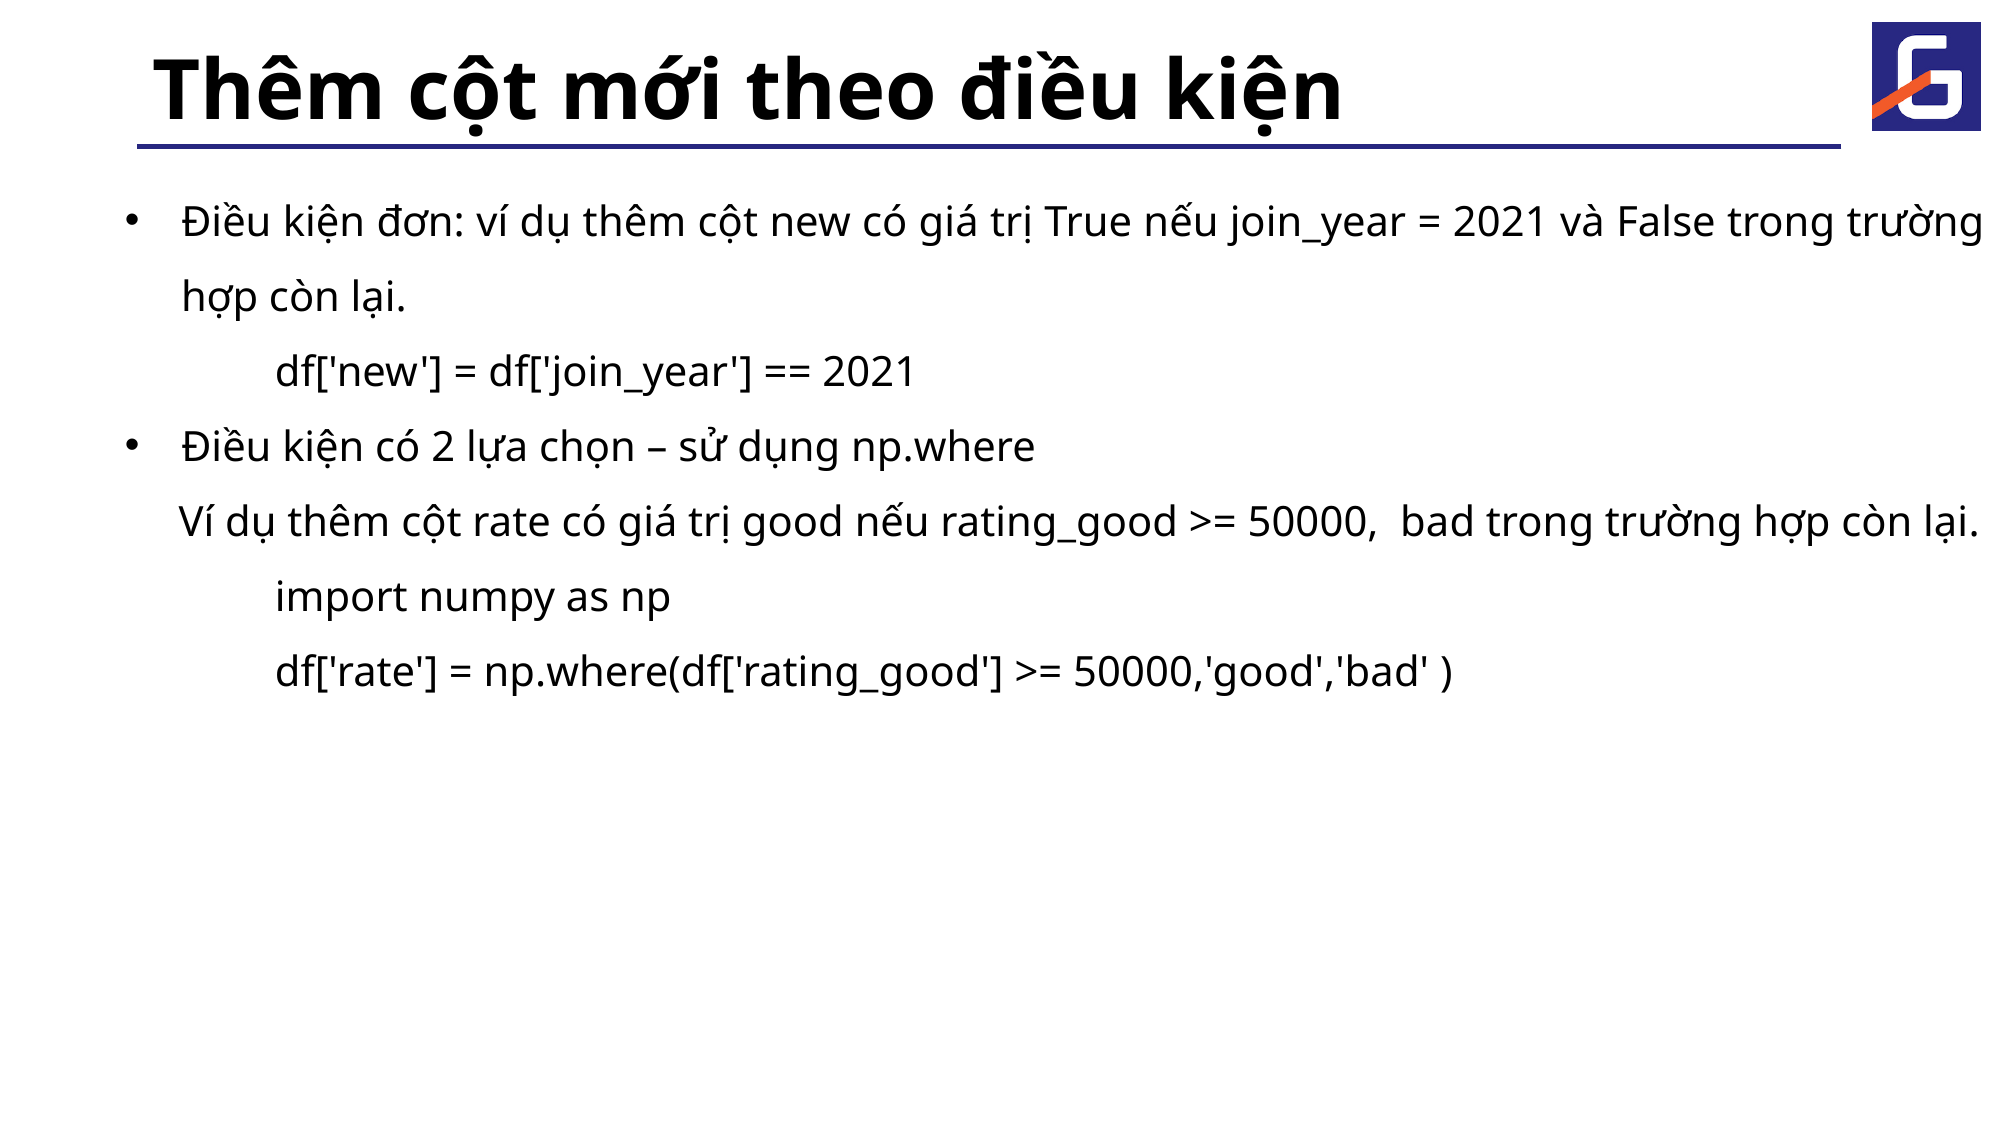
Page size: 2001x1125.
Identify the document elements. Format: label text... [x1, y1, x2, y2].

picture [1872, 22, 1981, 131]
text_box Điều kiện đơn: ví dụ thêm cột new có giá trị True nếu join_year = 2021 và False trong trường hợp còn lại. df['new'] = df['join_year'] == 2021 Điều kiện có 2 lựa chọn – sử dụng np.where Ví dụ thêm cột rate có giá trị good nếu rating_good >= 50000, bad trong trường hợp còn lại. import numpy as np df['rate'] = np.where(df['rating_good'] >= 50000,'good','bad' ) [109, 161, 2000, 702]
title Thêm cột mới theo điều kiện [137, 26, 1863, 160]
